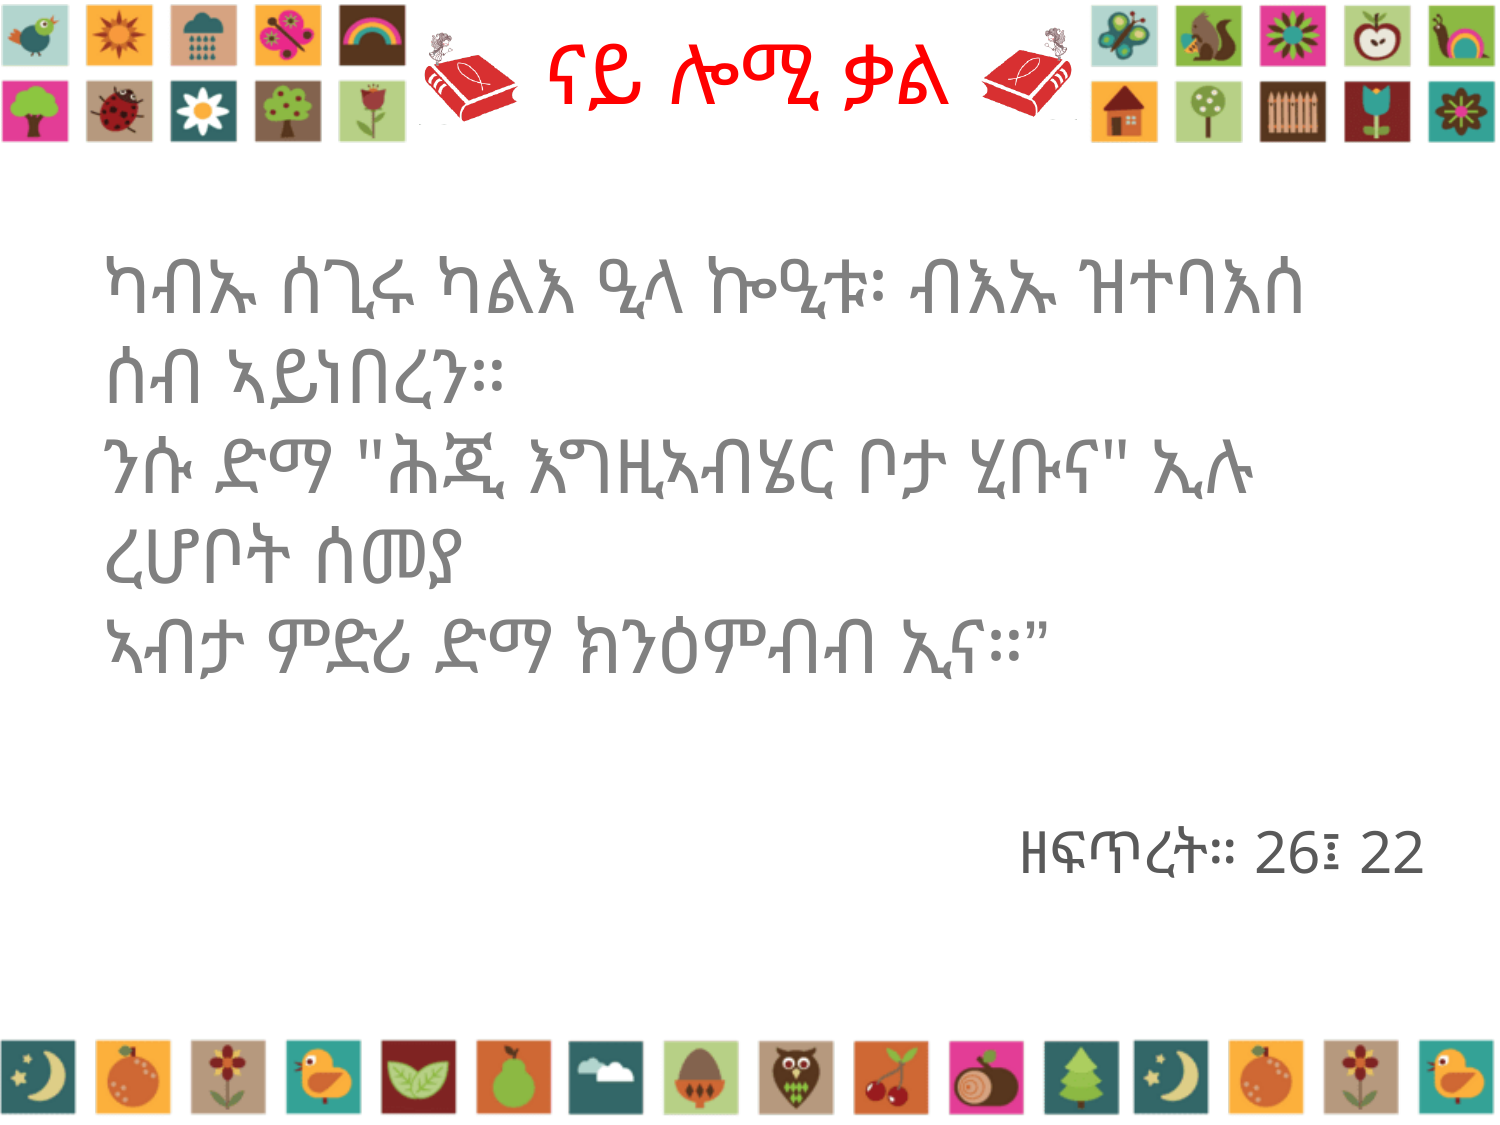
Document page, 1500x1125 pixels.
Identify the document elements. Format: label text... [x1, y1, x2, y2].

picture [0, 3, 550, 150]
text_box ዘፍጥረት። 26፤ 22 [808, 807, 1441, 893]
picture [950, 3, 1500, 150]
text_box ናይ ሎሚ ቃል [425, 13, 1077, 129]
text_box ካብኡ ሰጊሩ ካልእ ዒላ ኰዒቱ፡ ብእኡ ዝተባእሰ ሰብ ኣይነበረን። ንሱ ድማ "ሕጂ እግዚኣብሄር ቦታ ሂቡና" ኢሉ ረሆቦት ሰመያ ኣብታ ምድሪ ድማ ክንዕምብብ ኢና።” [88, 231, 1436, 697]
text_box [0, 1028, 1500, 1118]
